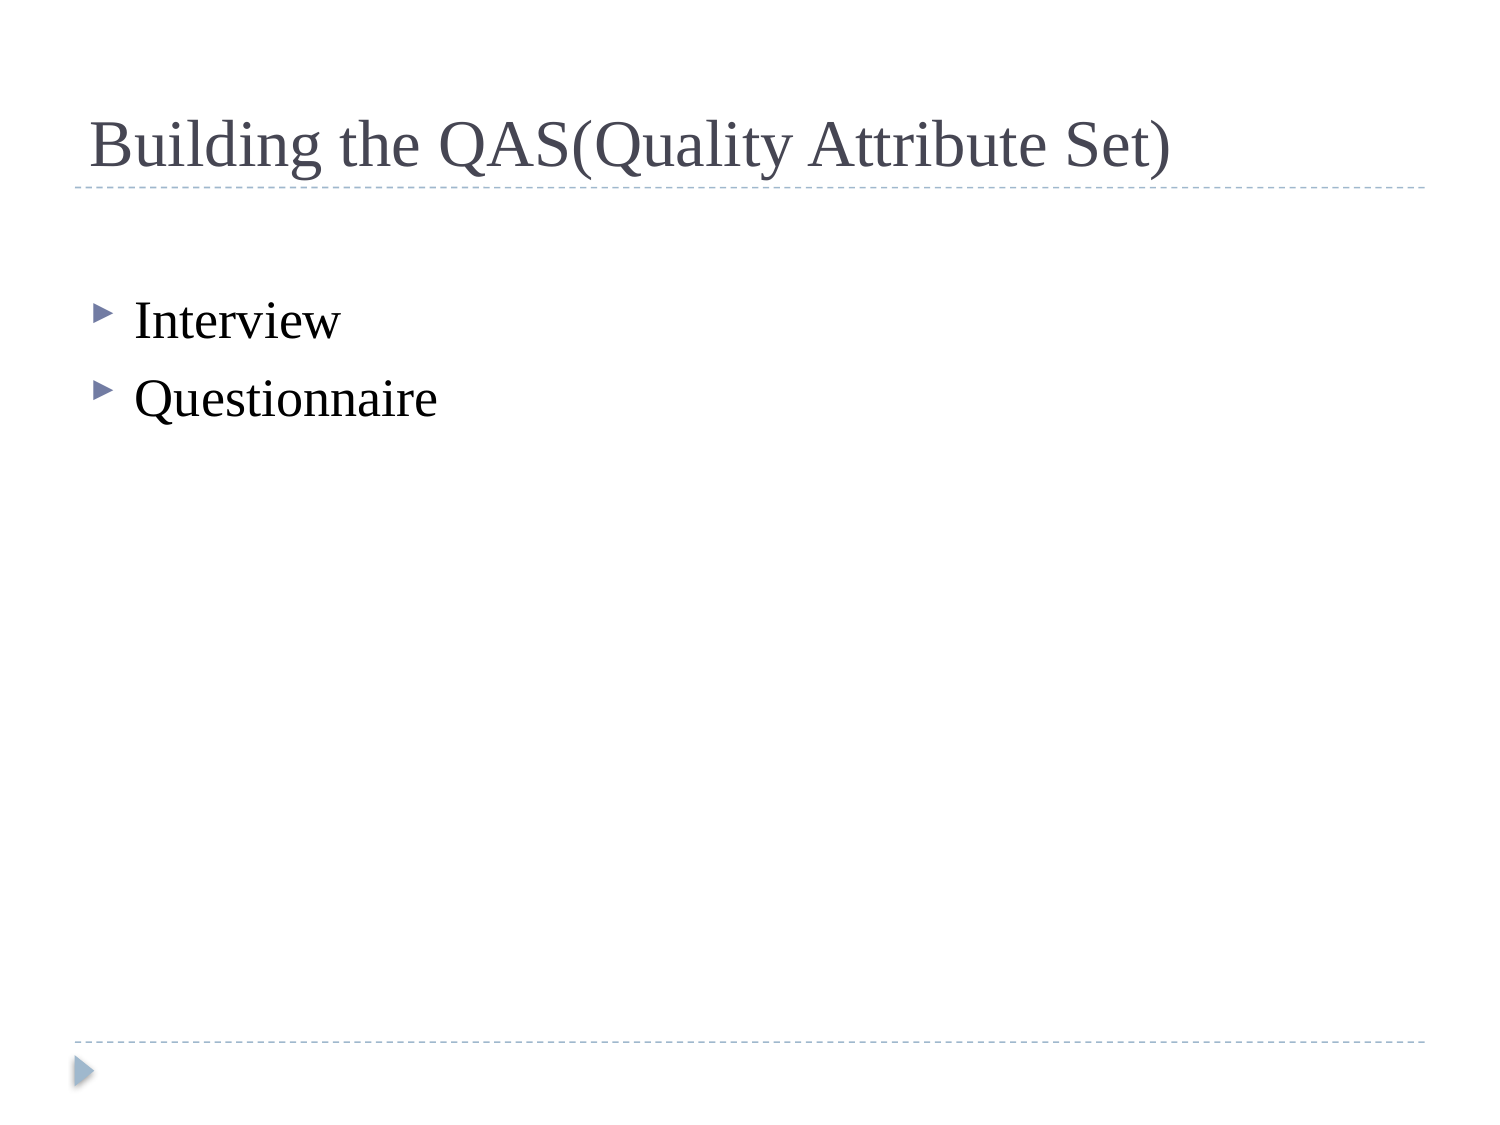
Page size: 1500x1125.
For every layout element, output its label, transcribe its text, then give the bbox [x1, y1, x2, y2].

list Interview Questionnaire [75, 200, 1425, 1010]
title Building the QAS(Quality Attribute Set) [75, 24, 1425, 188]
